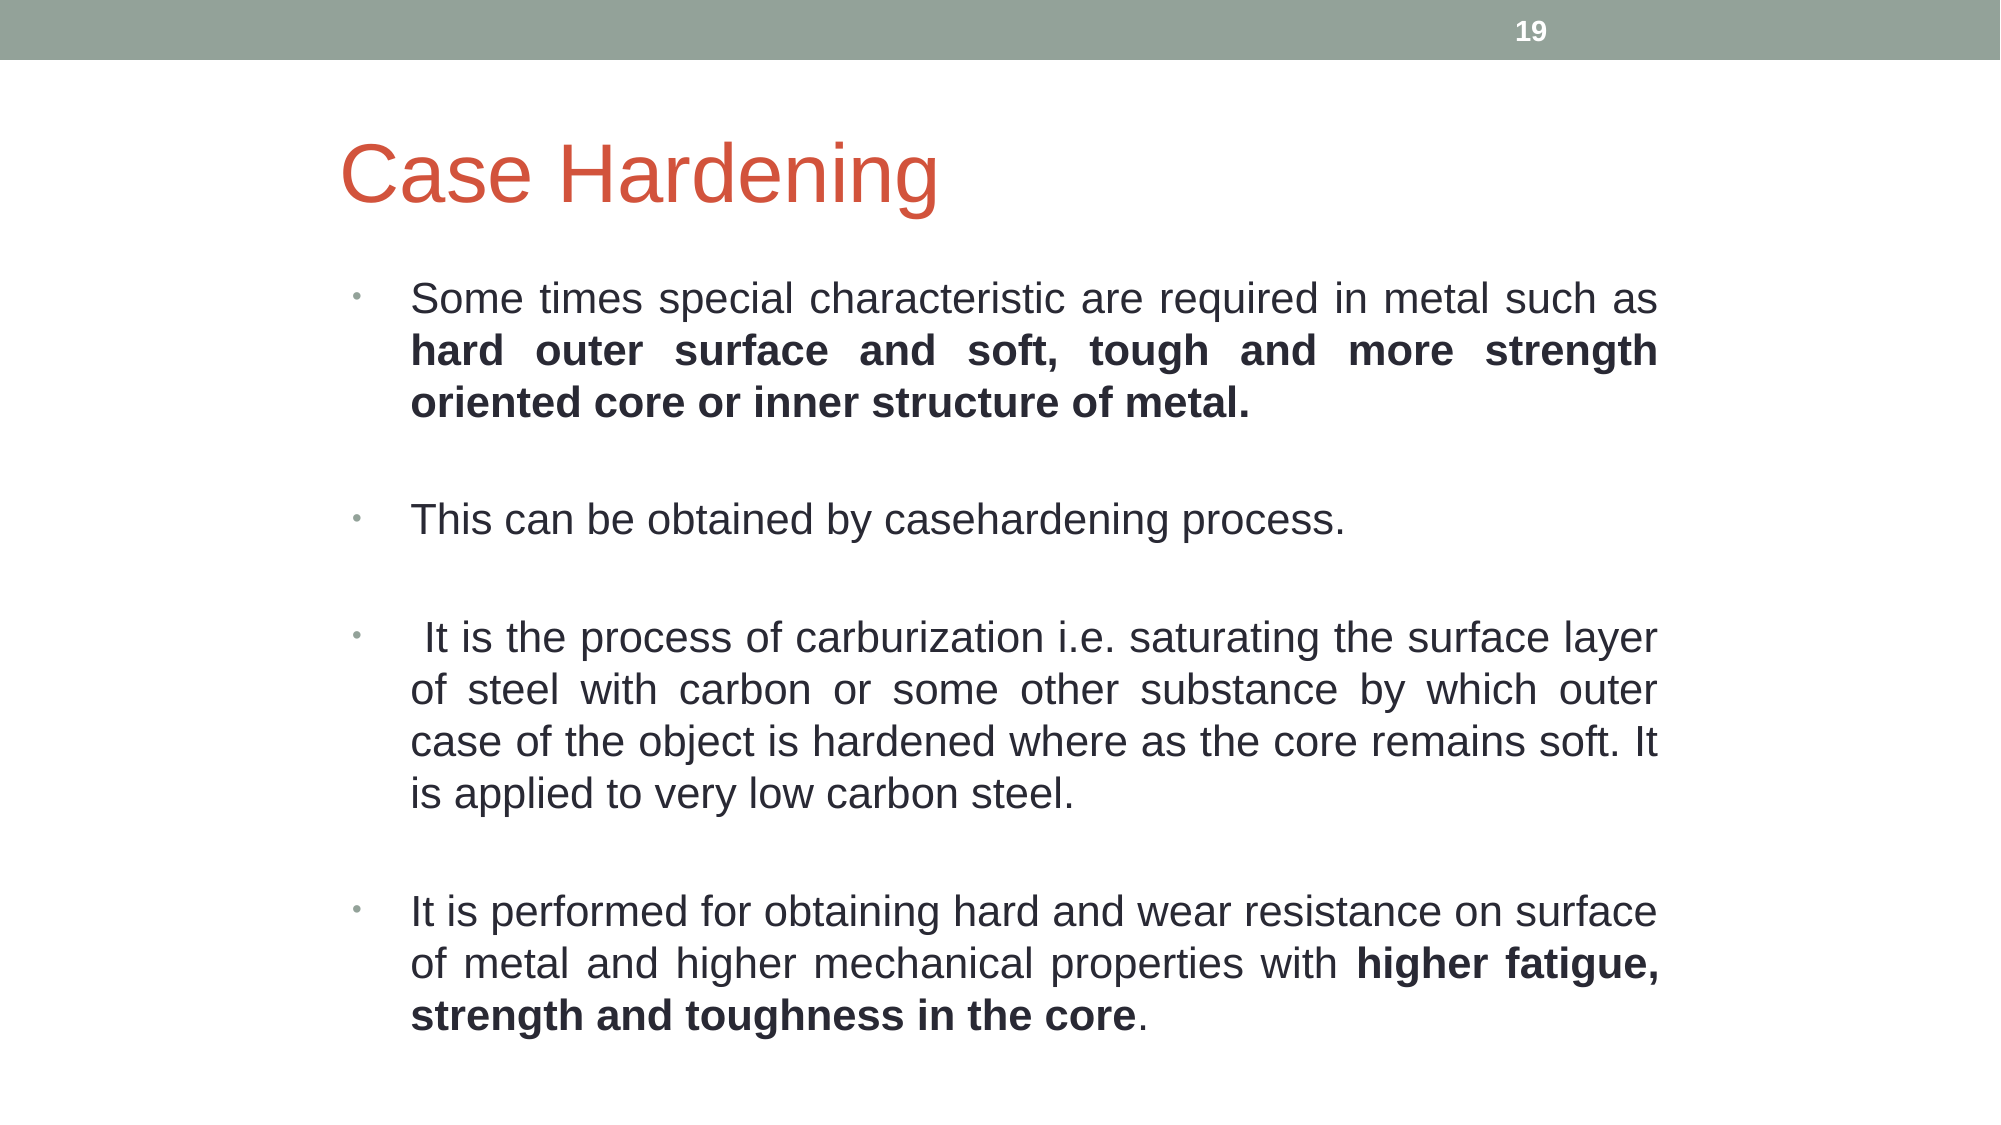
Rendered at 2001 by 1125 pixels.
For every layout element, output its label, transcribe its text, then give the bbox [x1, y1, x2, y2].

list Some times special characteristic are required in metal such as hard outer surface and soft, tough and more strength oriented core or inner structure of metal. This can be obtained by casehardening process. It is the process of carburization i.e. saturating the surface layer of steel with carbon or some other substance by which outer case of the object is hardened where as the core remains soft. It is applied to very low carbon steel. It is performed for obtaining hard and wear resistance on surface of metal and higher mechanical properties with higher fatigue, strength and toughness in the core. [324, 262, 1675, 1063]
title Case Hardening [324, 87, 1675, 250]
slide_number 19 [1500, 3, 1675, 57]
